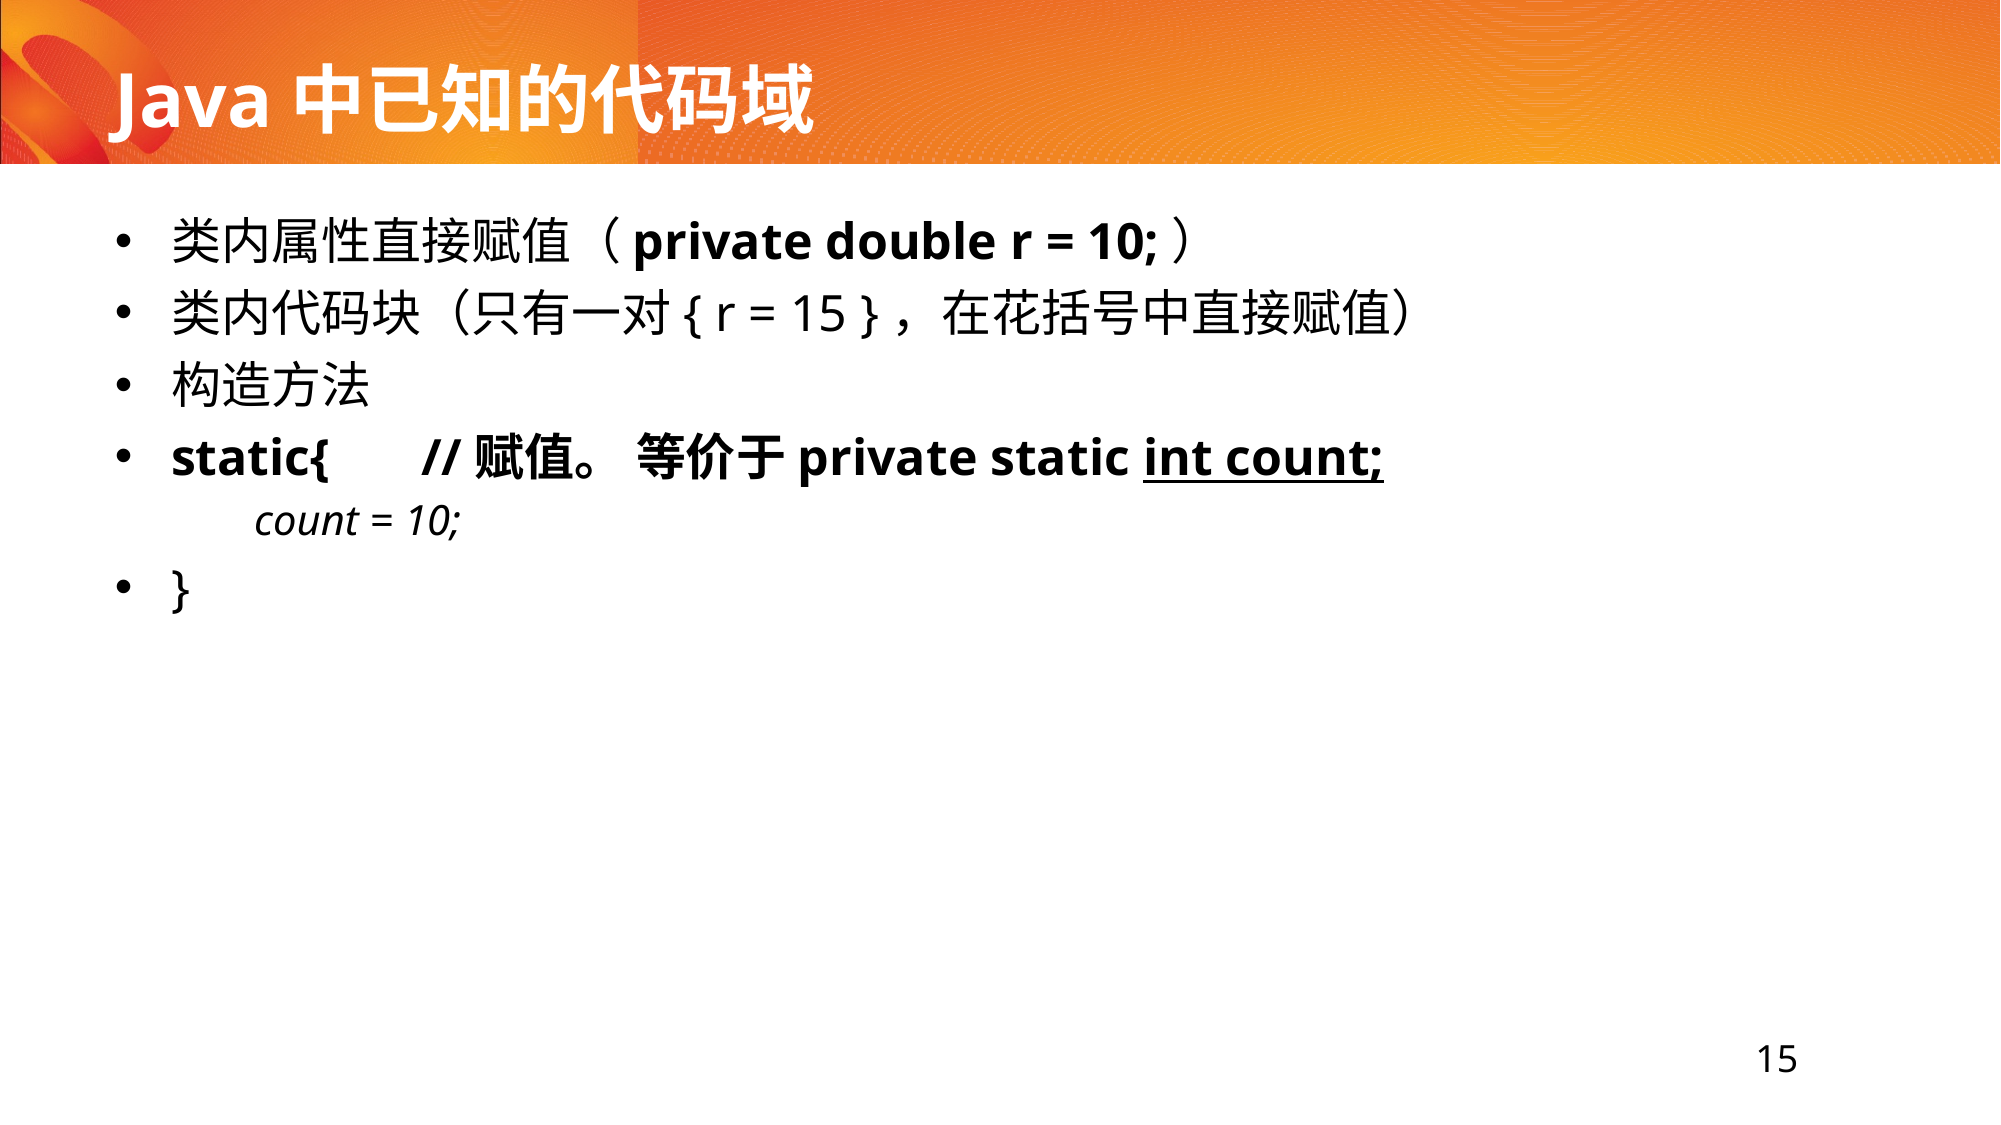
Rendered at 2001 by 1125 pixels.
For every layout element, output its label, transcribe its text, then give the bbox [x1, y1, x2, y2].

picture [0, 0, 2000, 164]
text_box [220, 243, 251, 310]
list 类内属性直接赋值（private double r = 10;） 类内代码块（只有一对{ r = 15 }，在花括号中直接赋值） 构造方法 static{ //赋值。 等价于private static int count; count = 10; } [99, 190, 1900, 1005]
title Java中已知的代码域 [99, 45, 1900, 167]
